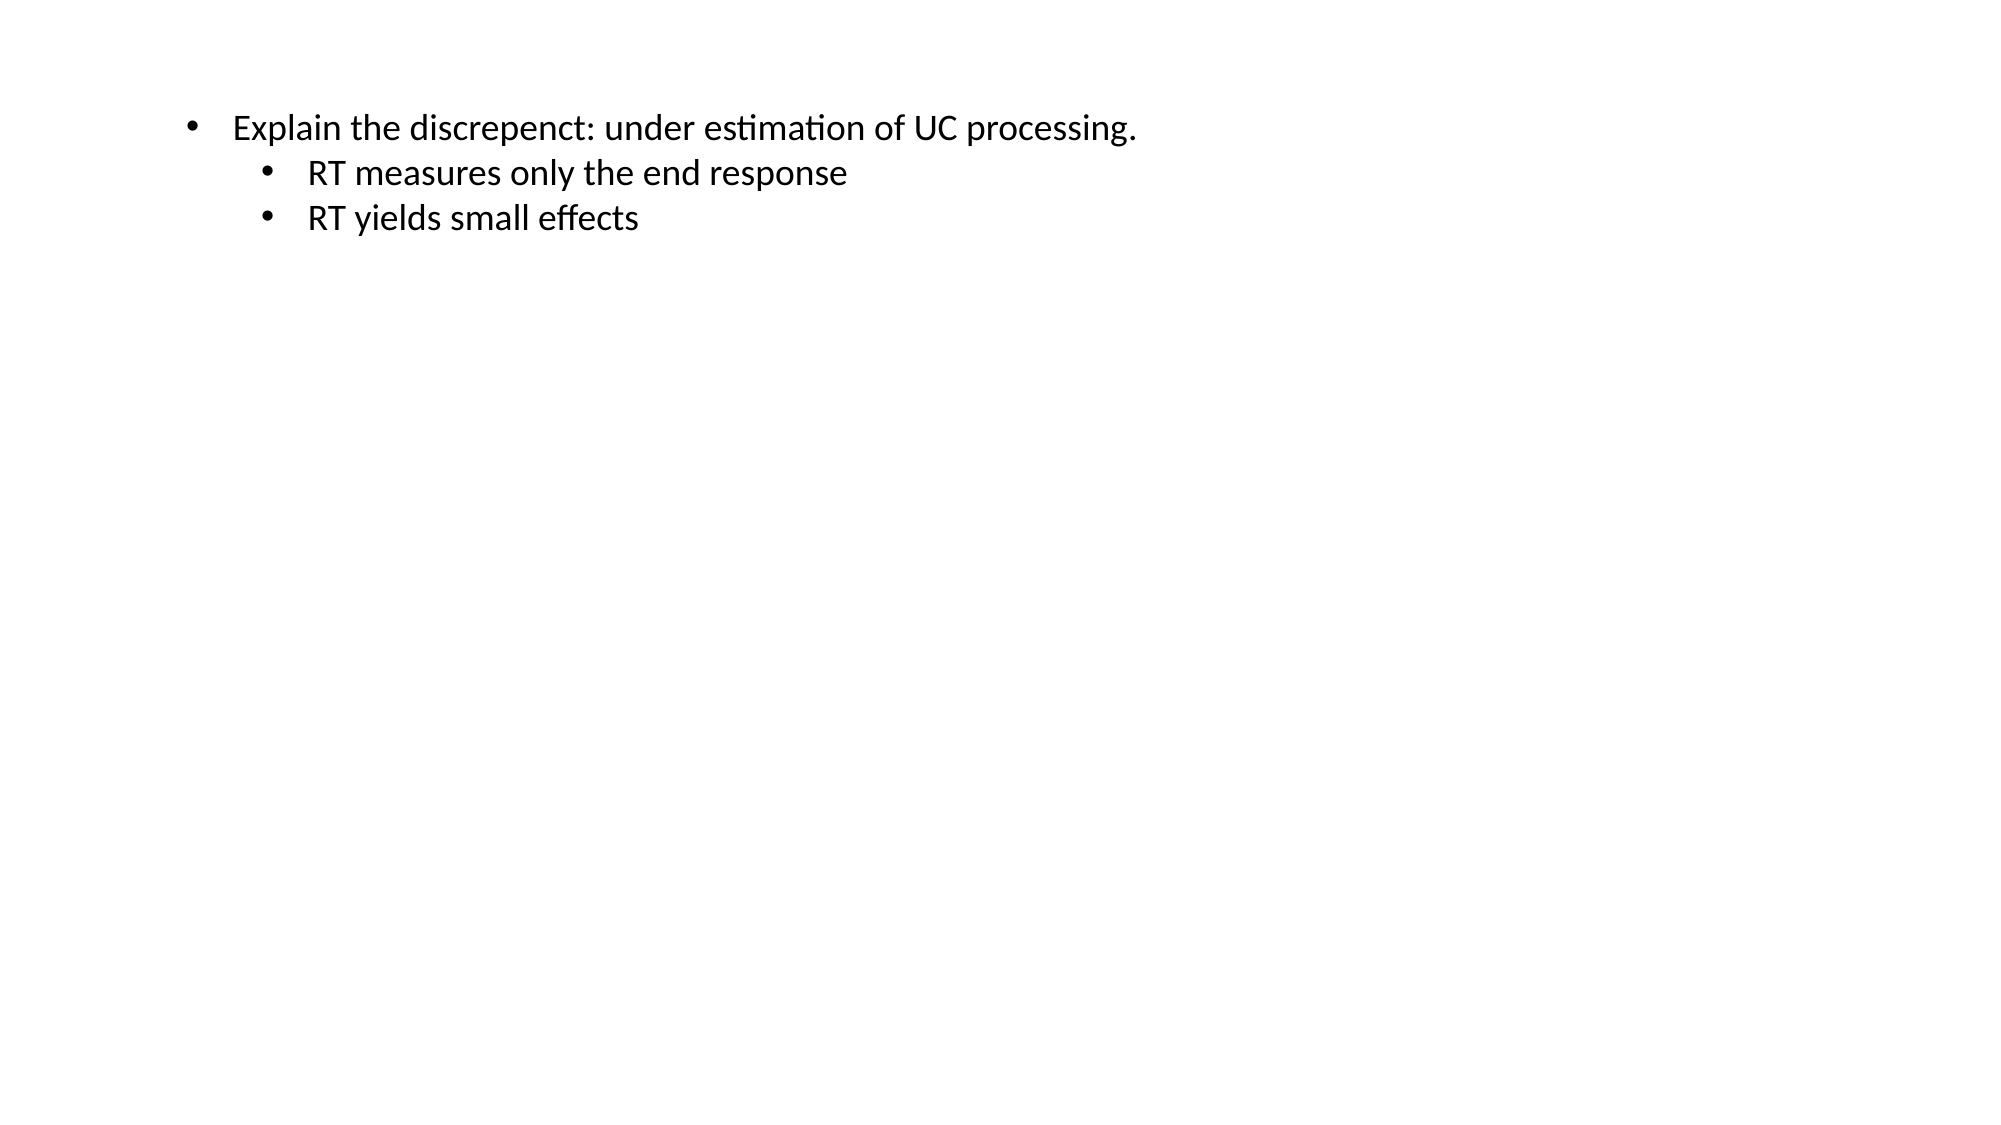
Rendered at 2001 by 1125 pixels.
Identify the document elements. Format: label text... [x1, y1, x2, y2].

text_box Explain the discrepenct: under estimation of UC processing. RT measures only the end response RT yields small effects [171, 95, 1204, 290]
